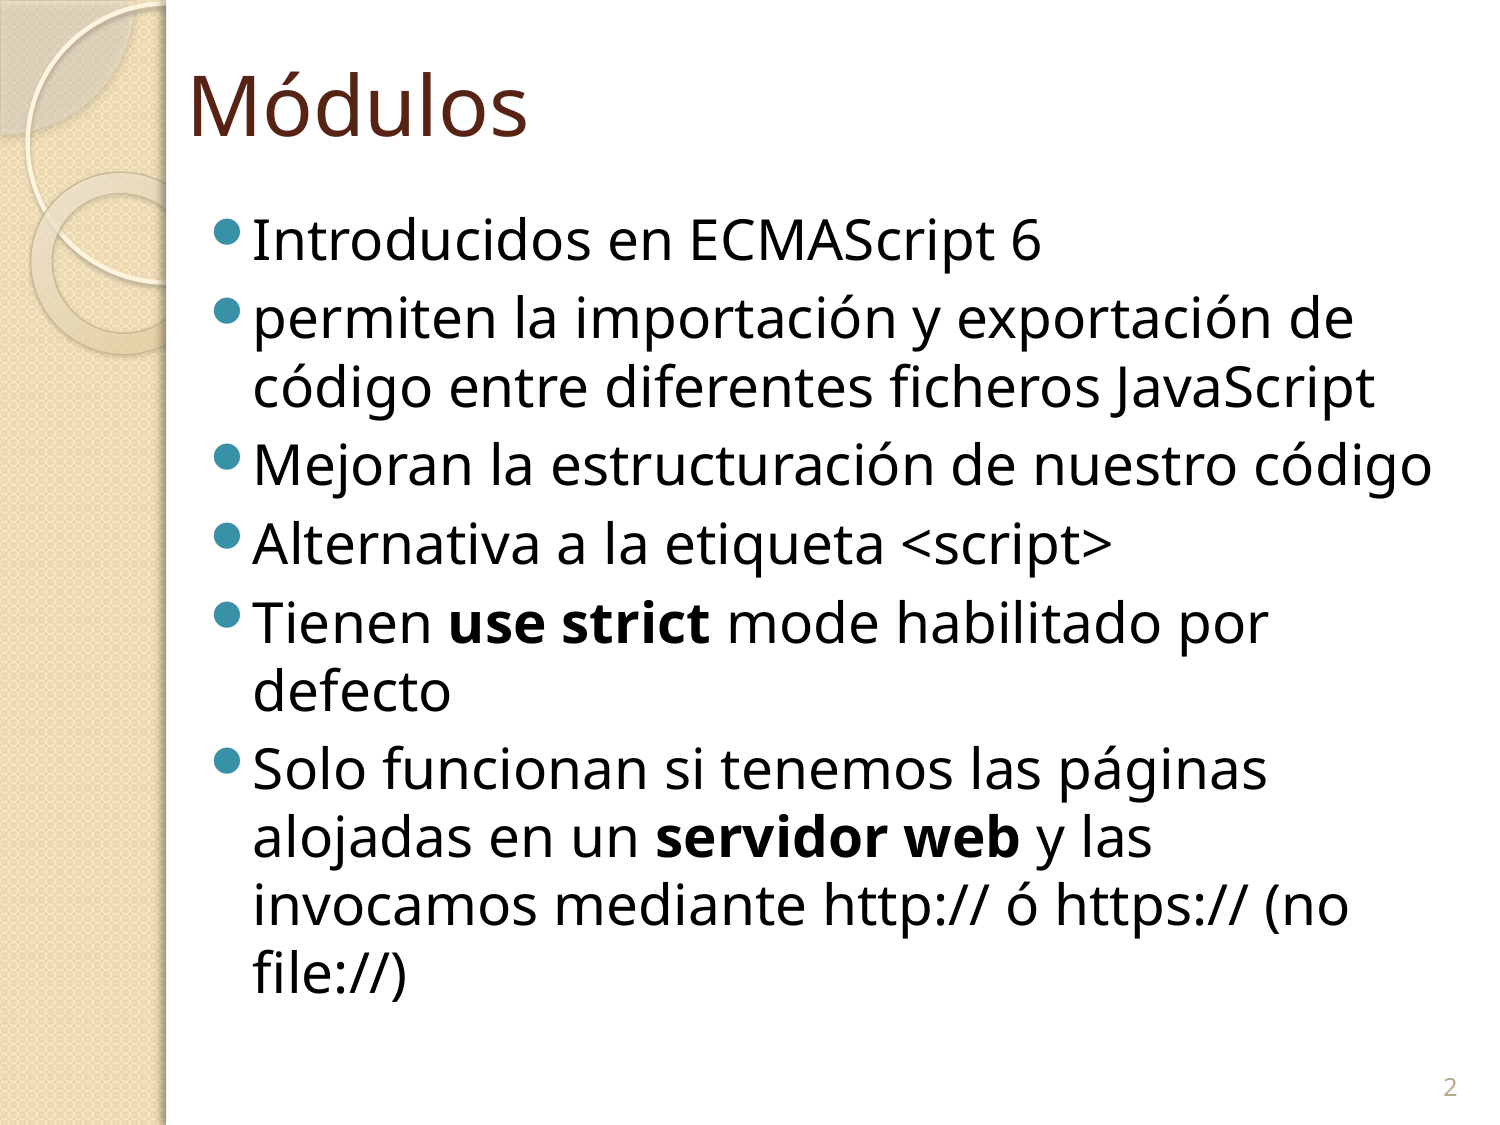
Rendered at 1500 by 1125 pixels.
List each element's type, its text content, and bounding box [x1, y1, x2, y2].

slide_number 2 [1413, 1034, 1488, 1113]
list Introducidos en ECMAScript 6 permiten la importación y exportación de código entre diferentes ficheros JavaScript Mejoran la estructuración de nuestro código Alternativa a la etiqueta <script> Tienen use strict mode habilitado por defecto Solo funcionan si tenemos las páginas alojadas en un servidor web y las invocamos mediante http:// ó https:// (no file://) [183, 196, 1466, 1025]
title Módulos [171, 45, 1466, 161]
